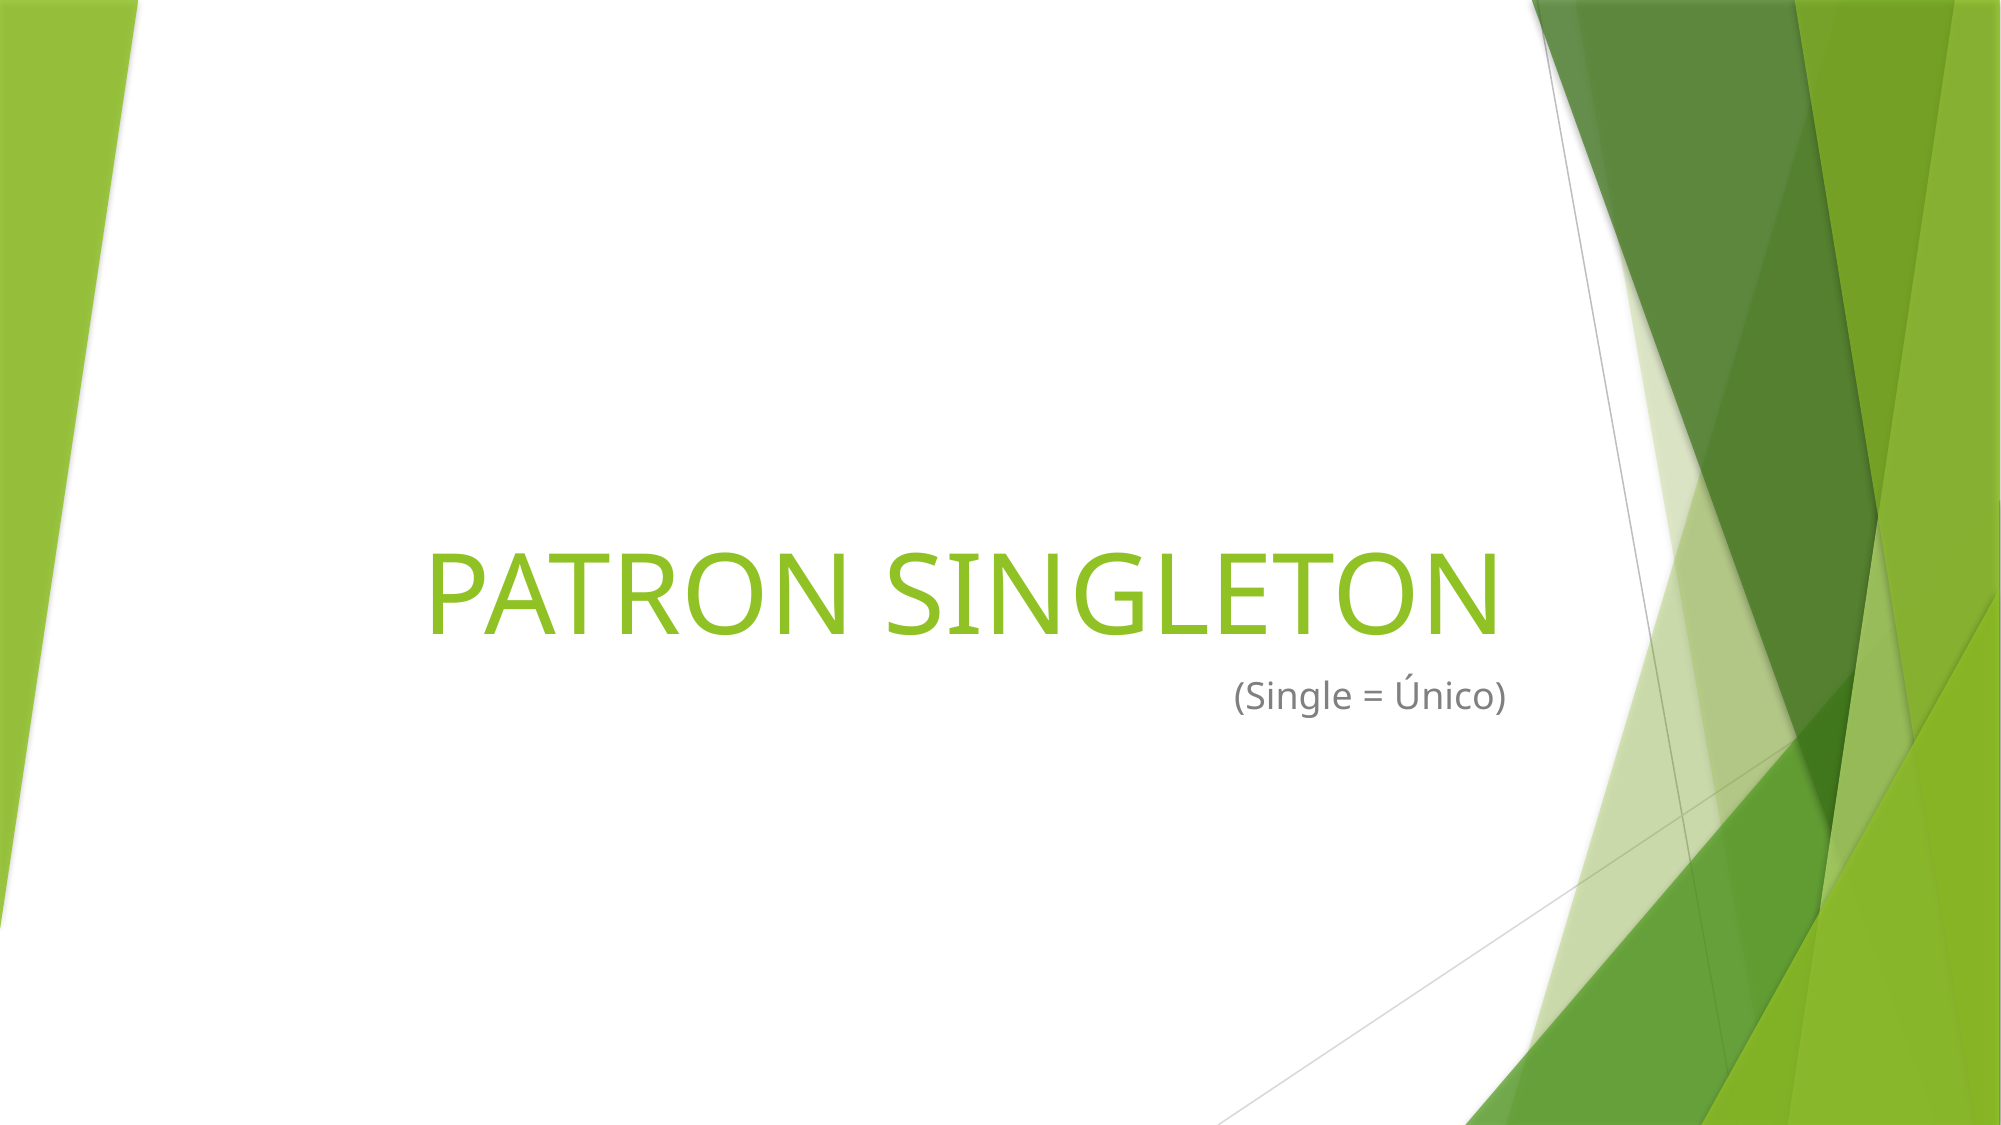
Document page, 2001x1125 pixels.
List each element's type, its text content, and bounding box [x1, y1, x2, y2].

subtitle (Single = Único) [247, 664, 1522, 845]
title PATRON SINGLETON [247, 394, 1522, 664]
